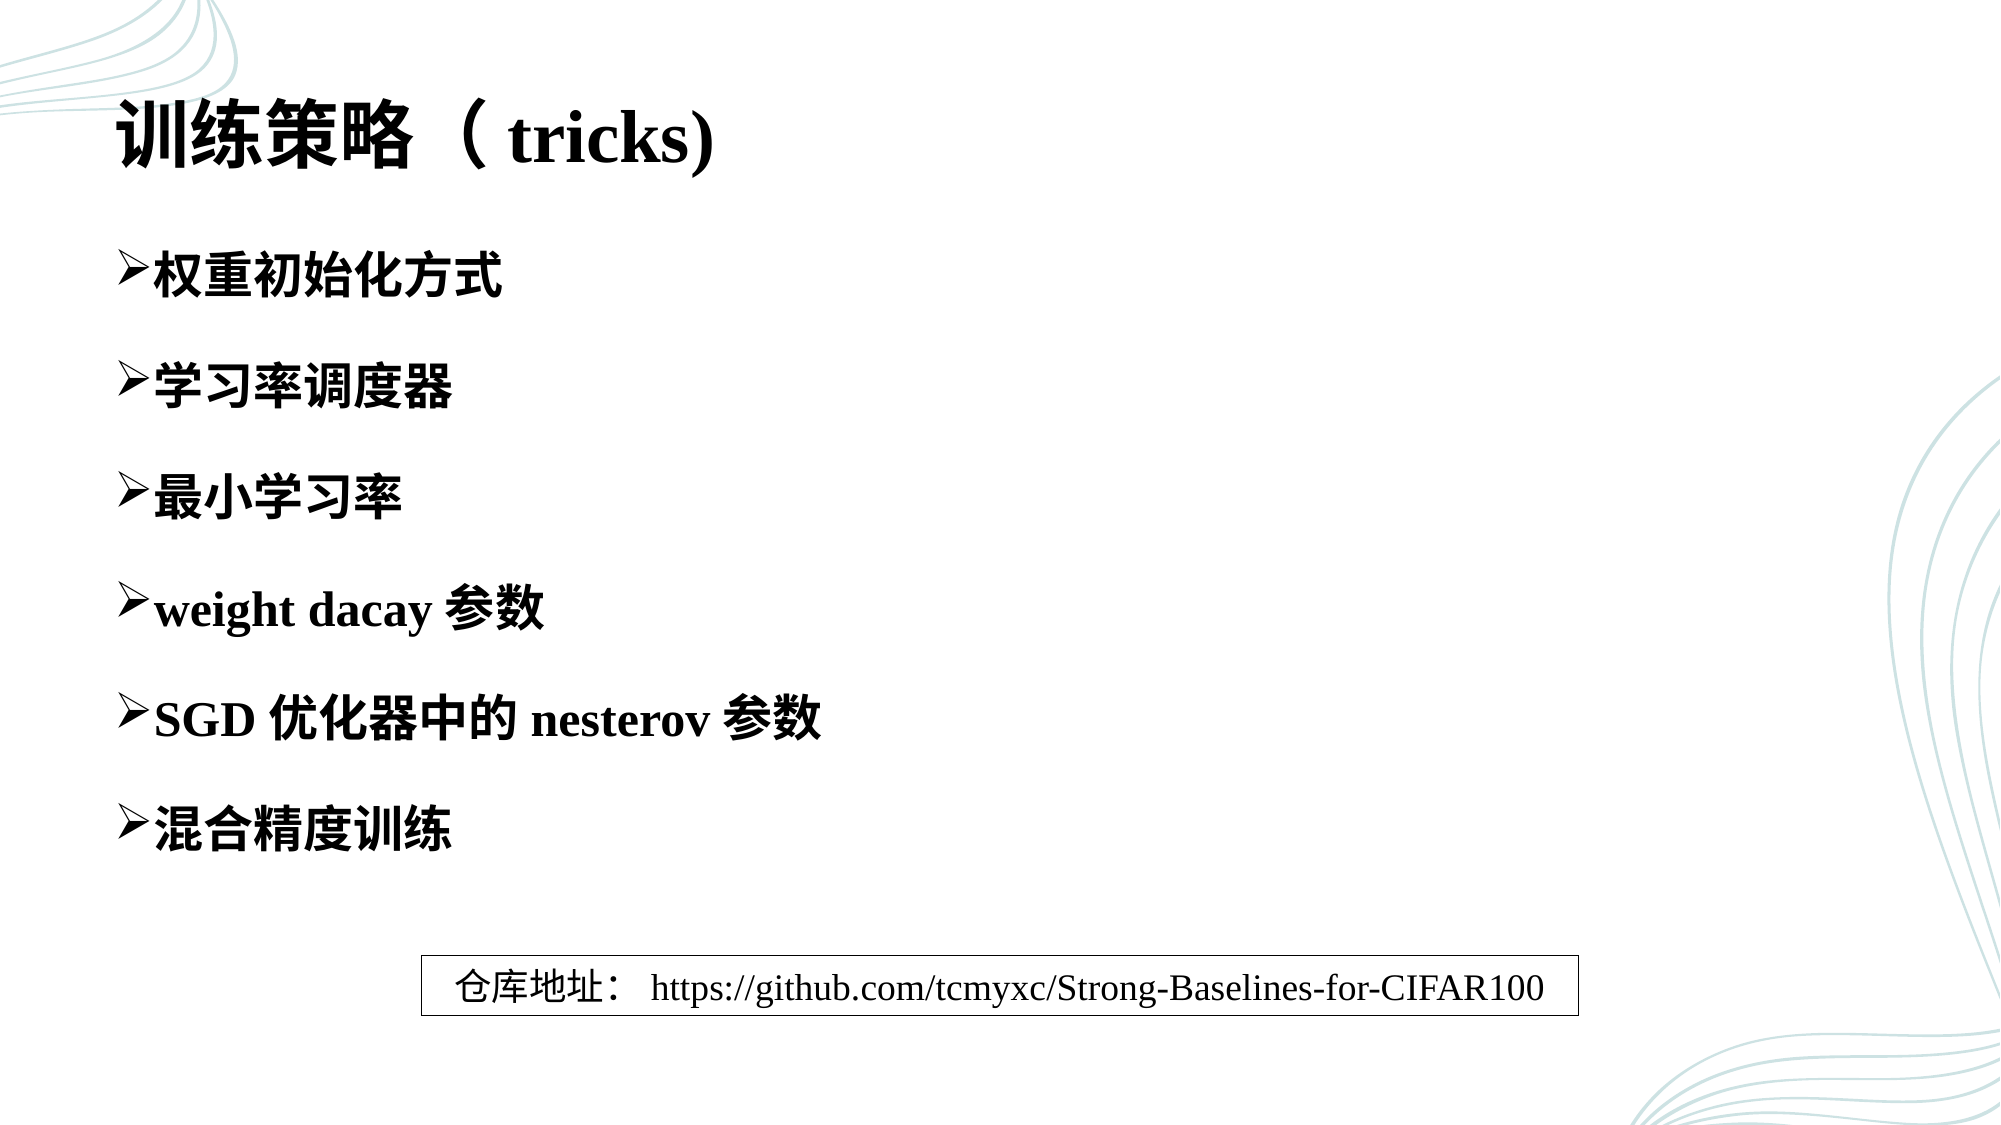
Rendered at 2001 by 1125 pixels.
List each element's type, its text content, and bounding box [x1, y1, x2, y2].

text_box 仓库地址：https://github.com/tcmyxc/Strong-Baselines-for-CIFAR100 [421, 955, 1579, 1016]
list 权重初始化方式 学习率调度器 最小学习率 weight dacay参数 SGD优化器中的nesterov参数 混合精度训练 [114, 213, 1886, 1013]
title 训练策略（tricks) [114, 59, 1886, 178]
